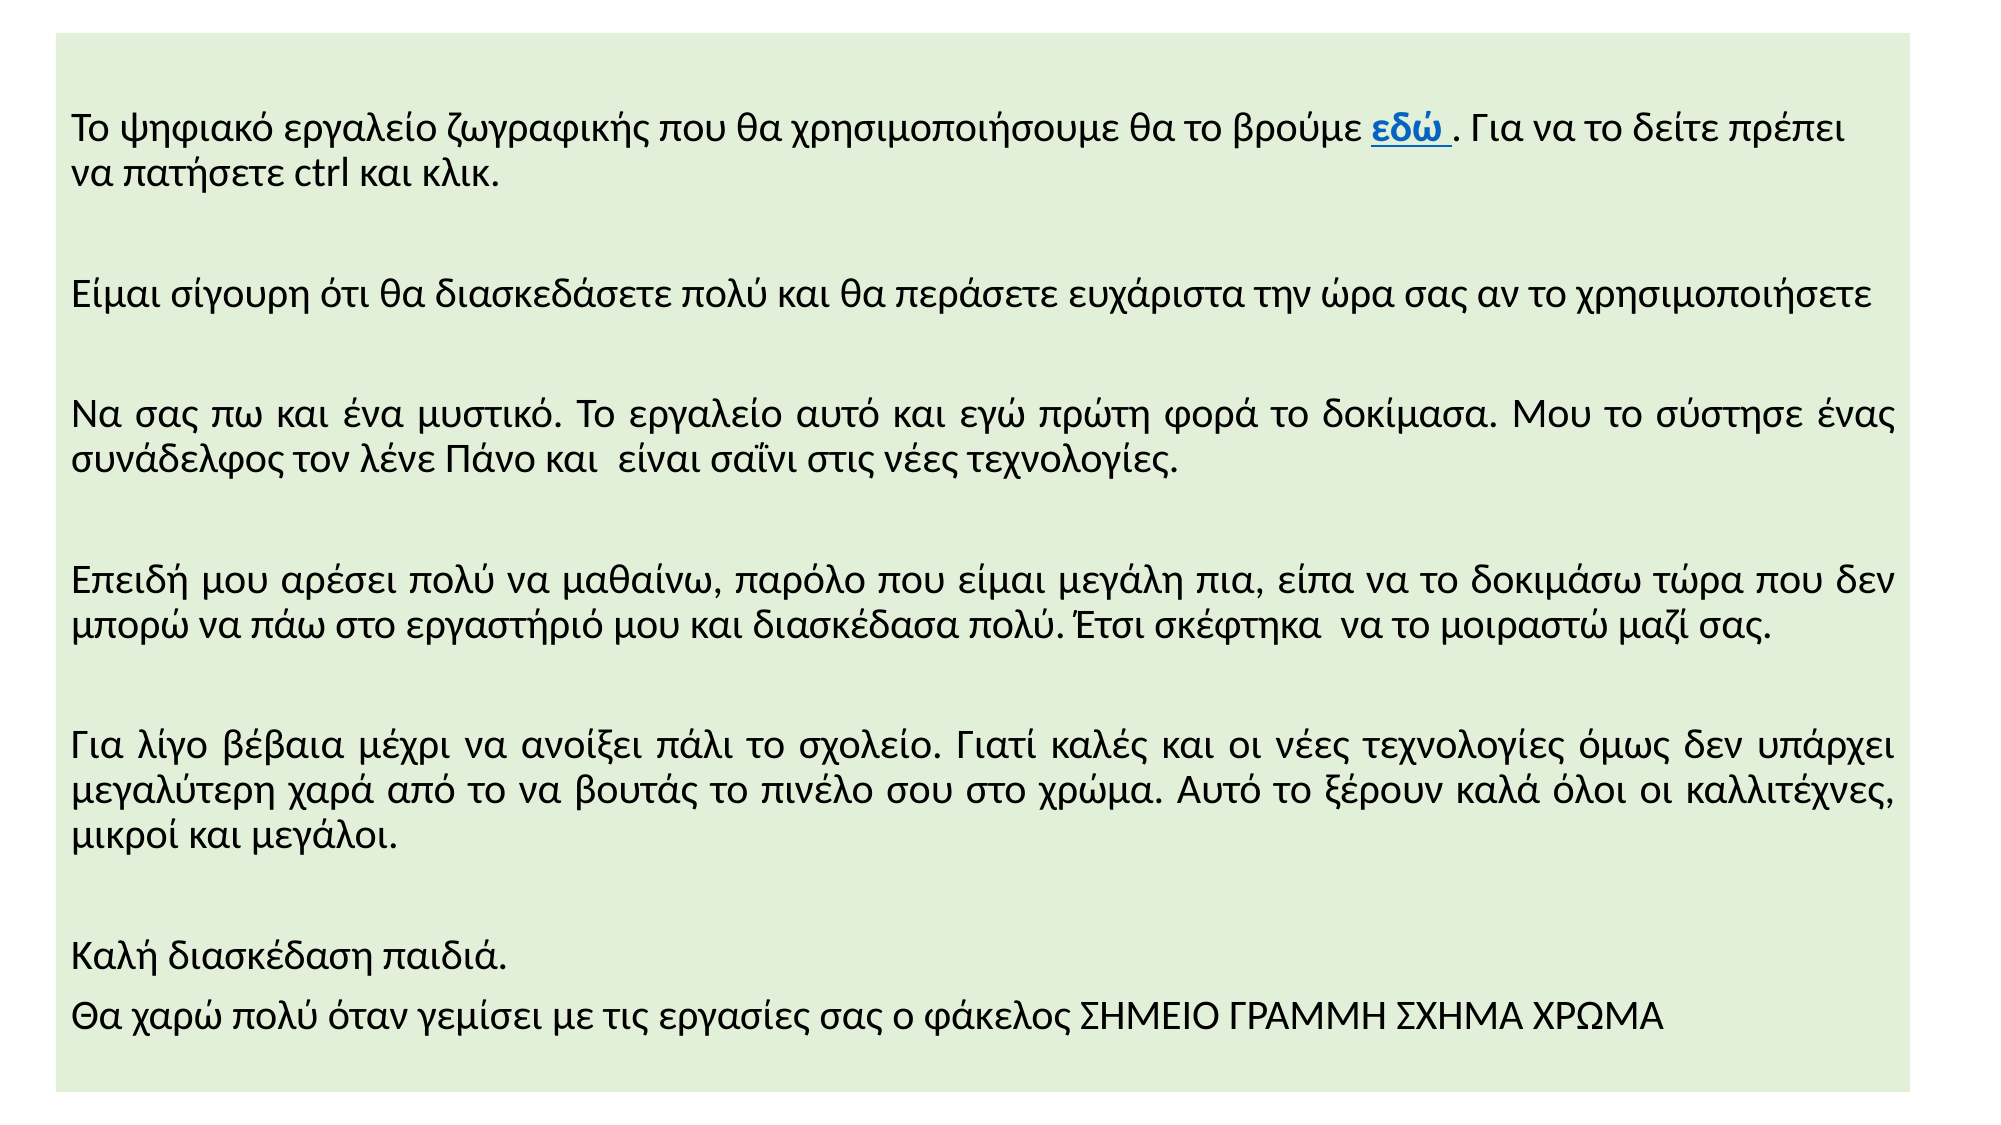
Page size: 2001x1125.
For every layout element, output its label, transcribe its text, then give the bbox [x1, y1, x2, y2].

list Το ψηφιακό εργαλείο ζωγραφικής που θα χρησιμοποιήσουμε θα το βρούμε εδώ . Για να το δείτε πρέπει να πατήσετε ctrl και κλικ. Είμαι σίγουρη ότι θα διασκεδάσετε πολύ και θα περάσετε ευχάριστα την ώρα σας αν το χρησιμοποιήσετε Να σας πω και ένα μυστικό. Το εργαλείο αυτό και εγώ πρώτη φορά το δοκίμασα. Μου το σύστησε ένας συνάδελφος τον λένε Πάνο και είναι σαΐνι στις νέες τεχνολογίες. Επειδή μου αρέσει πολύ να μαθαίνω, παρόλο που είμαι μεγάλη πια, είπα να το δοκιμάσω τώρα που δεν μπορώ να πάω στο εργαστήριό μου και διασκέδασα πολύ. Έτσι σκέφτηκα να το μοιραστώ μαζί σας. Για λίγο βέβαια μέχρι να ανοίξει πάλι το σχολείο. Γιατί καλές και οι νέες τεχνολογίες όμως δεν υπάρχει μεγαλύτερη χαρά από το να βουτάς το πινέλο σου στο χρώμα. Αυτό το ξέρουν καλά όλοι οι καλλιτέχνες, μικροί και μεγάλοι. Καλή διασκέδαση παιδιά. Θα χαρώ πολύ όταν γεμίσει με τις εργασίες σας ο φάκελος ΣΗΜΕΙΟ ΓΡΑΜΜΗ ΣΧΗΜΑ ΧΡΩΜΑ [55, 32, 1910, 1093]
